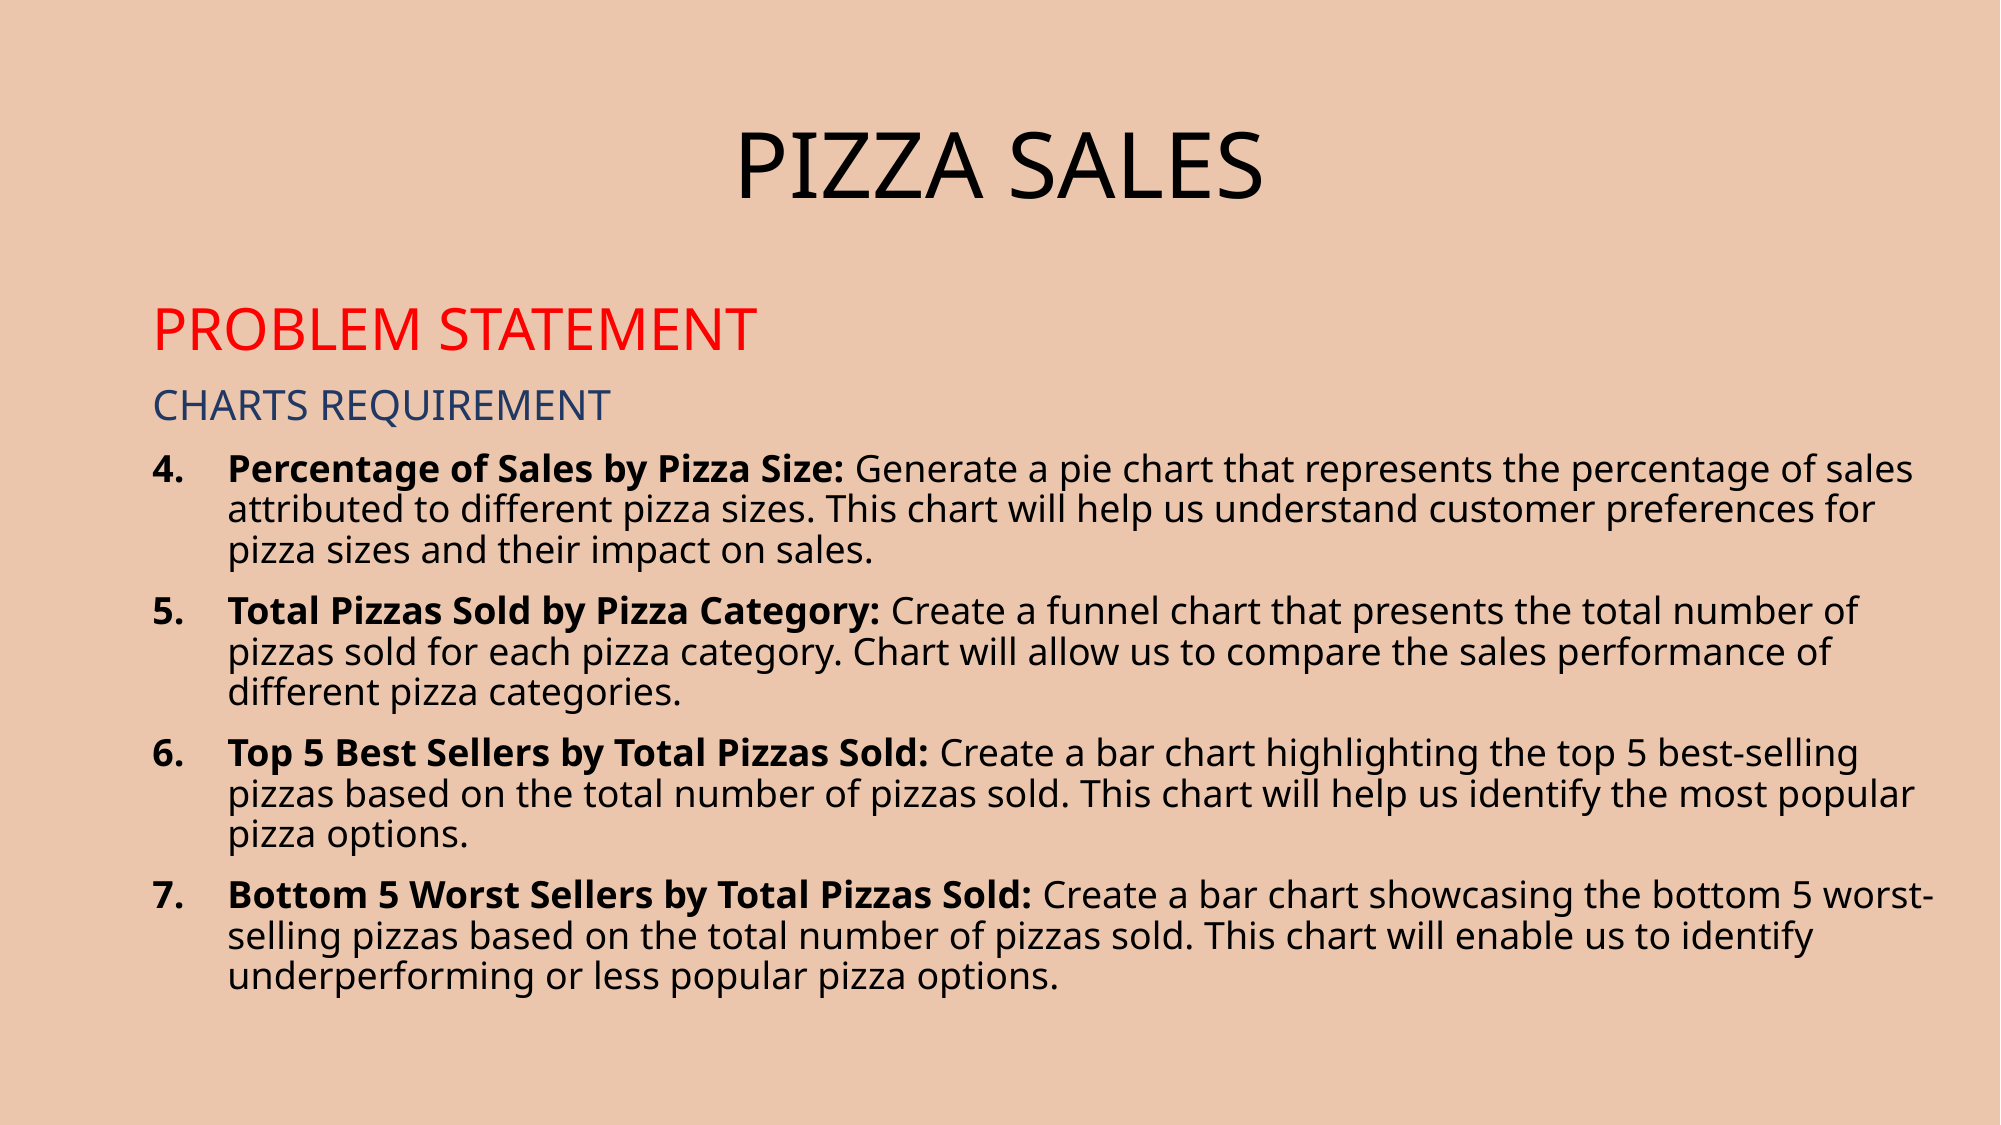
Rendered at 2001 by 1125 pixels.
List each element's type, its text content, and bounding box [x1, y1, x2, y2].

list PROBLEM STATEMENT CHARTS REQUIREMENT Percentage of Sales by Pizza Size: Generate a pie chart that represents the percentage of sales attributed to different pizza sizes. This chart will help us understand customer preferences for pizza sizes and their impact on sales. Total Pizzas Sold by Pizza Category: Create a funnel chart that presents the total number of pizzas sold for each pizza category. Chart will allow us to compare the sales performance of different pizza categories. Top 5 Best Sellers by Total Pizzas Sold: Create a bar chart highlighting the top 5 best-selling pizzas based on the total number of pizzas sold. This chart will help us identify the most popular pizza options. Bottom 5 Worst Sellers by Total Pizzas Sold: Create a bar chart showcasing the bottom 5 worst-selling pizzas based on the total number of pizzas sold. This chart will enable us to identify underperforming or less popular pizza options. [137, 292, 1964, 1041]
title PIZZA SALES [137, 59, 1863, 278]
